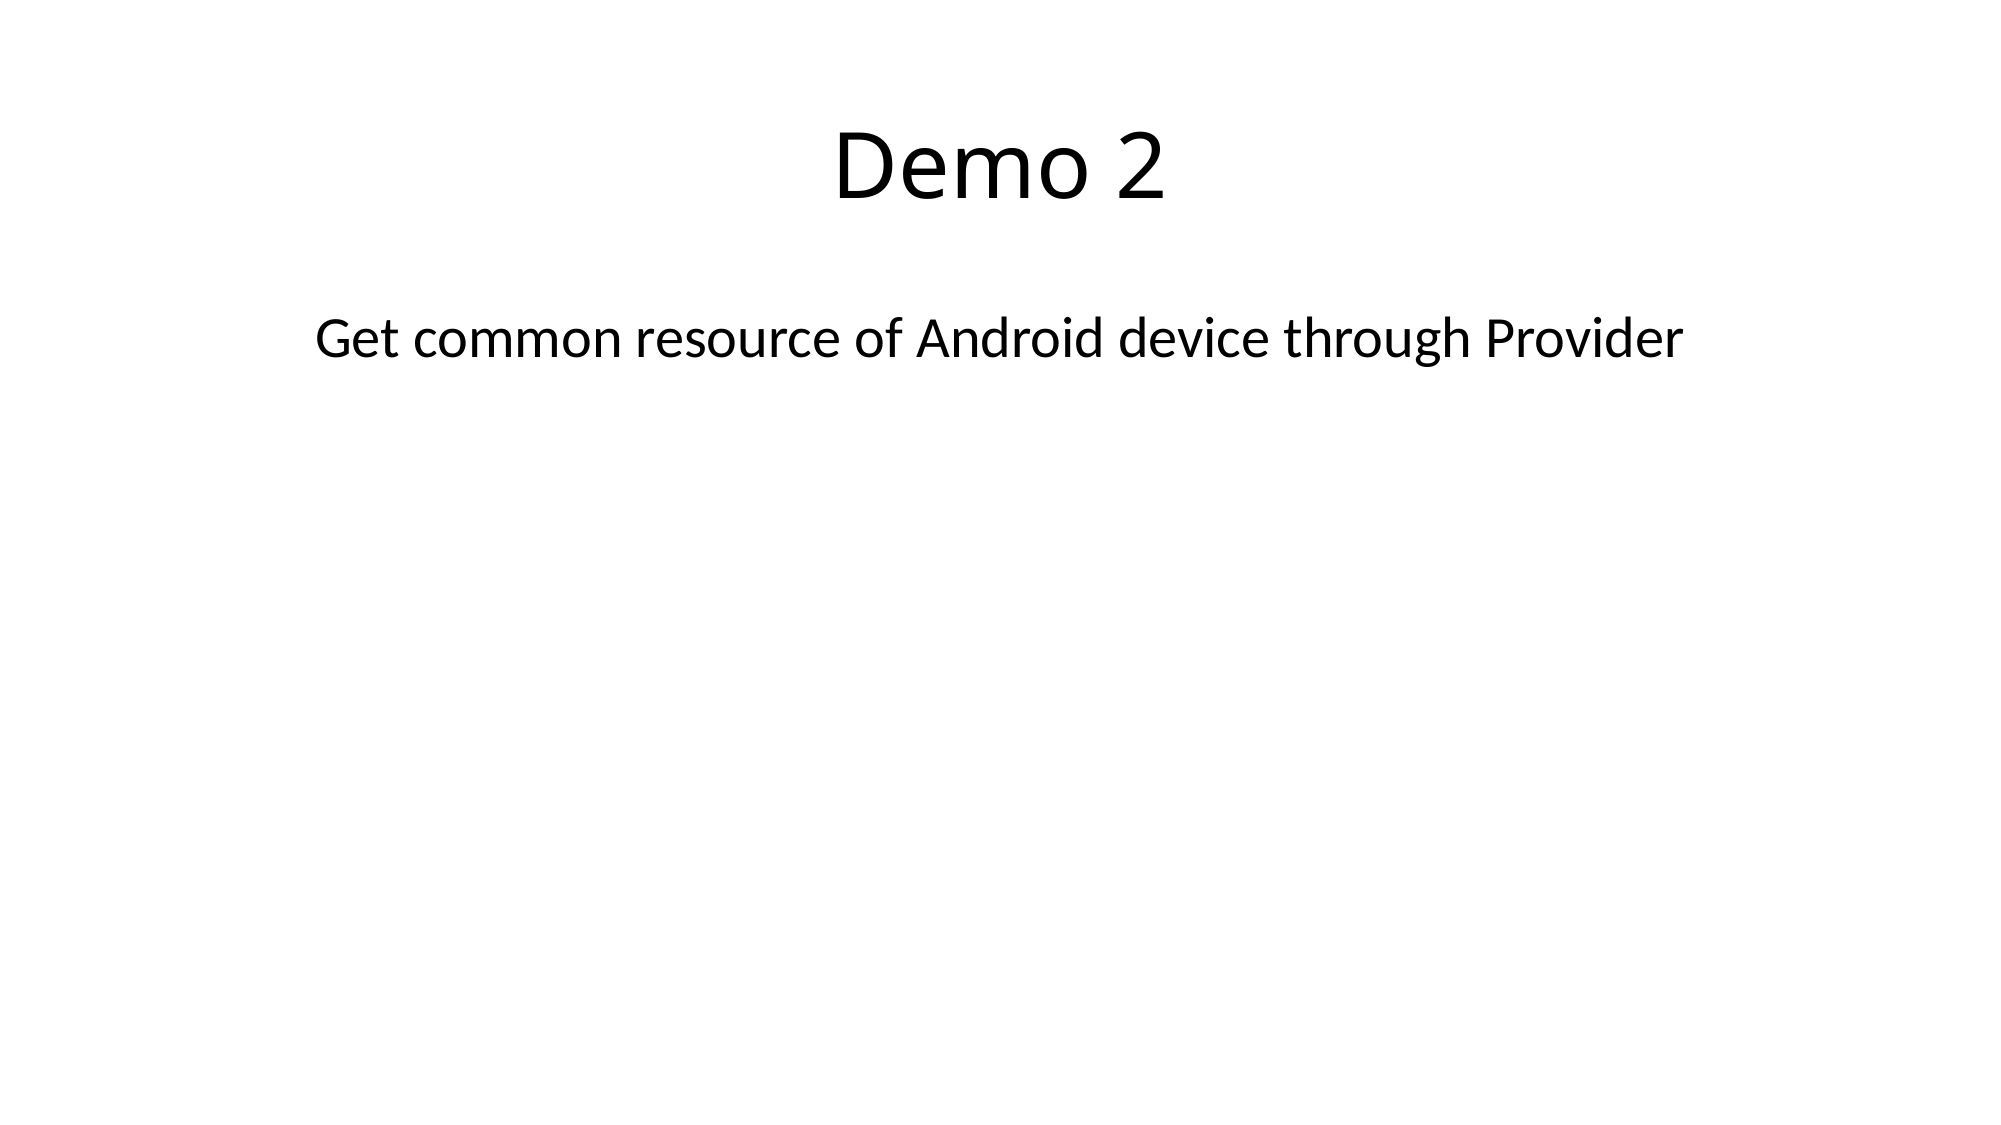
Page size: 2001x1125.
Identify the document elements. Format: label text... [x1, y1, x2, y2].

title Demo 2 [137, 59, 1863, 278]
list Get common resource of Android device through Provider [137, 299, 1863, 1014]
